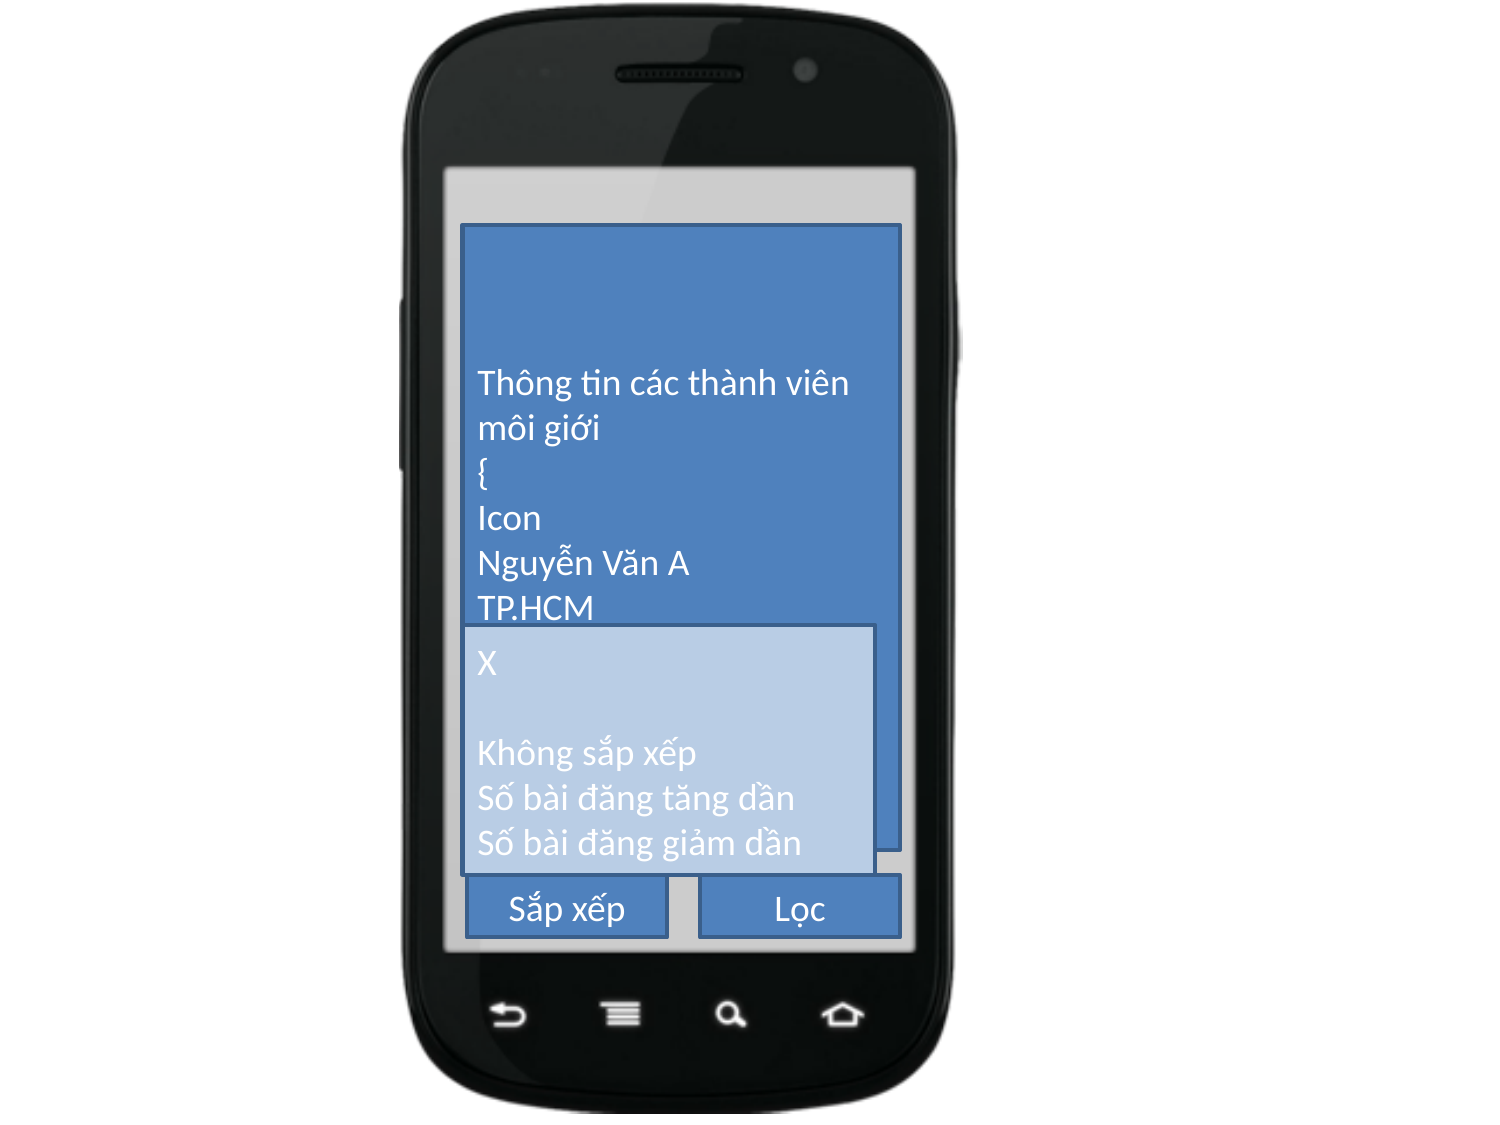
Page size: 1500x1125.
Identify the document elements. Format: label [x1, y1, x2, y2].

picture [399, 2, 963, 1114]
